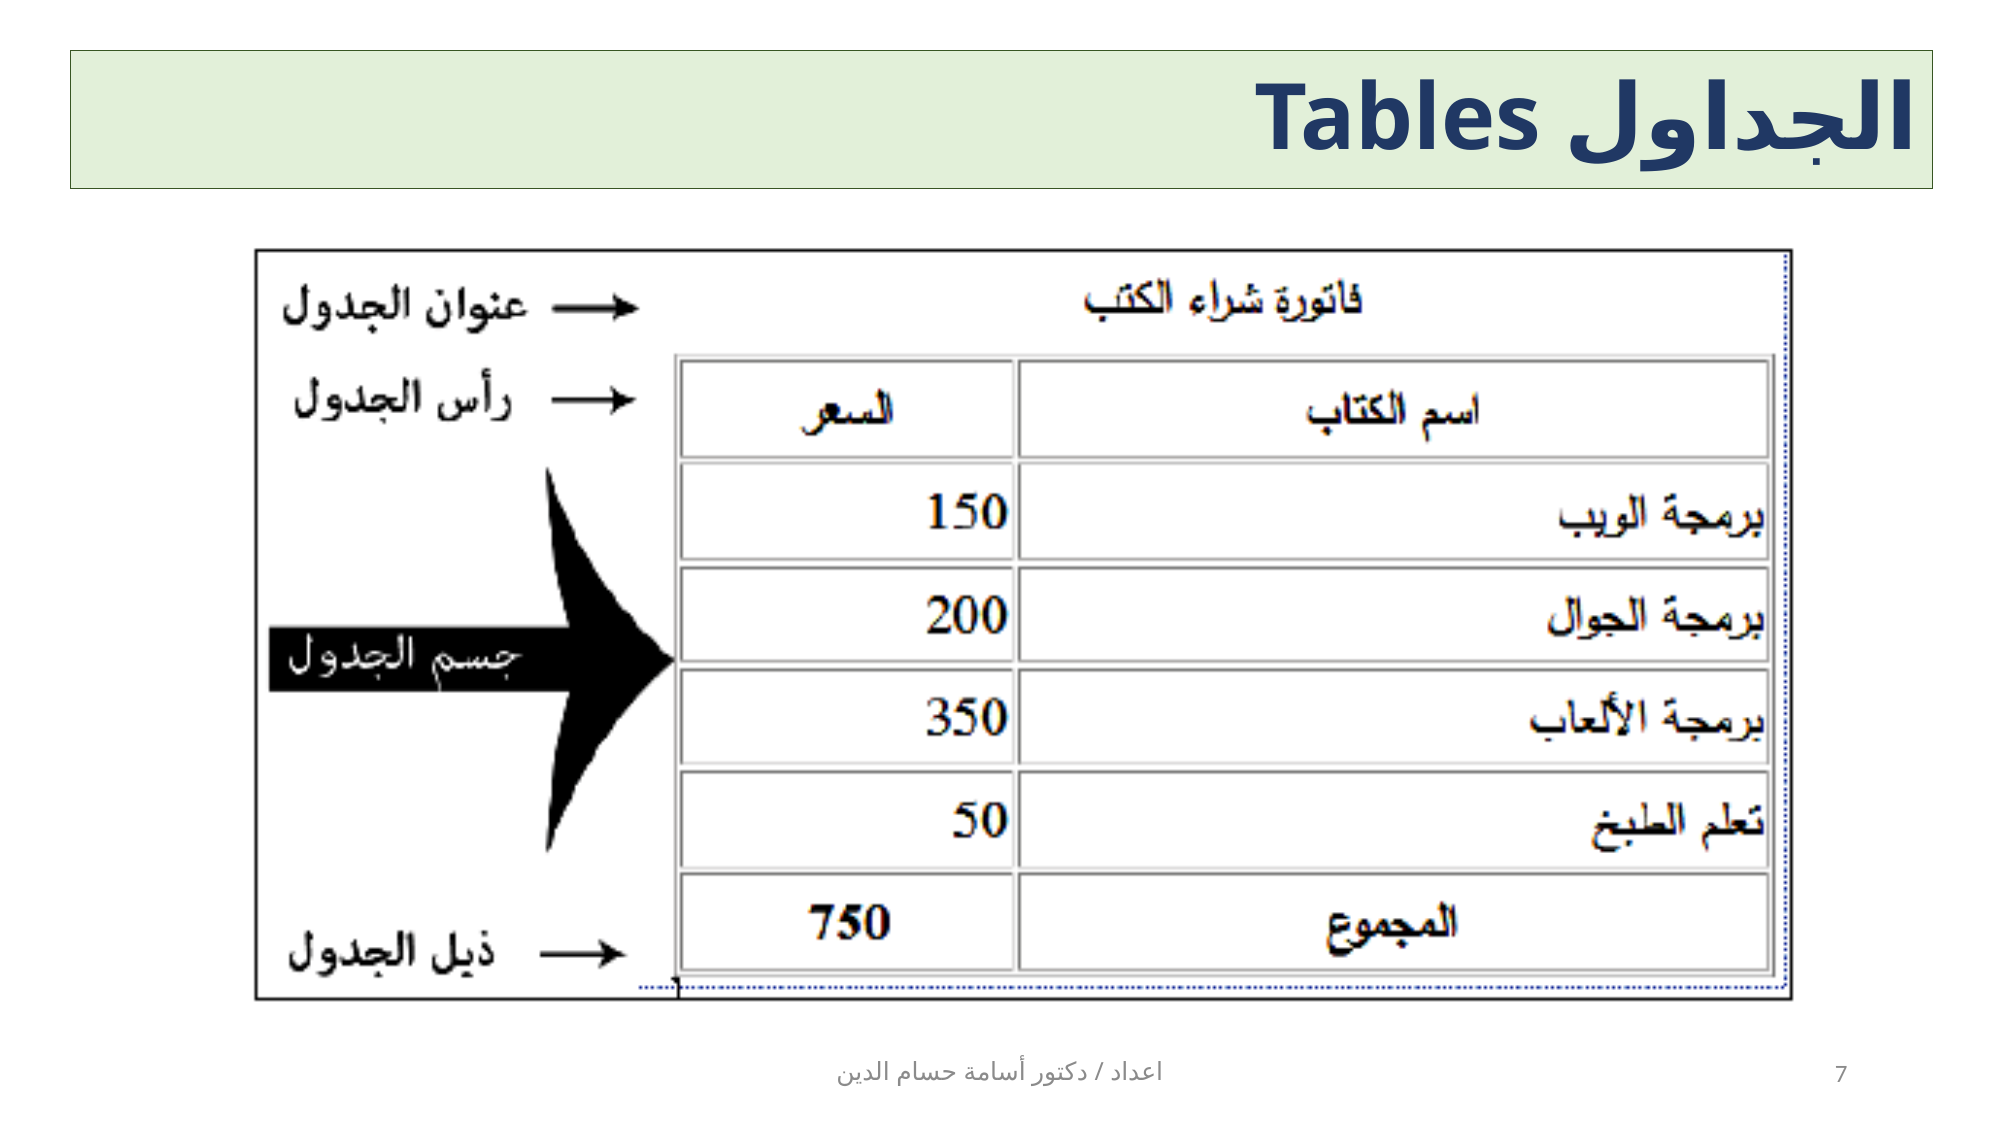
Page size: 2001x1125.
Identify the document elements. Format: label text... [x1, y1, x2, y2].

picture [241, 212, 1817, 1020]
title الجداول Tables [70, 50, 1933, 189]
footer اعداد / دكتور أسامة حسام الدين [662, 1042, 1338, 1103]
slide_number 7 [1412, 1042, 1863, 1103]
